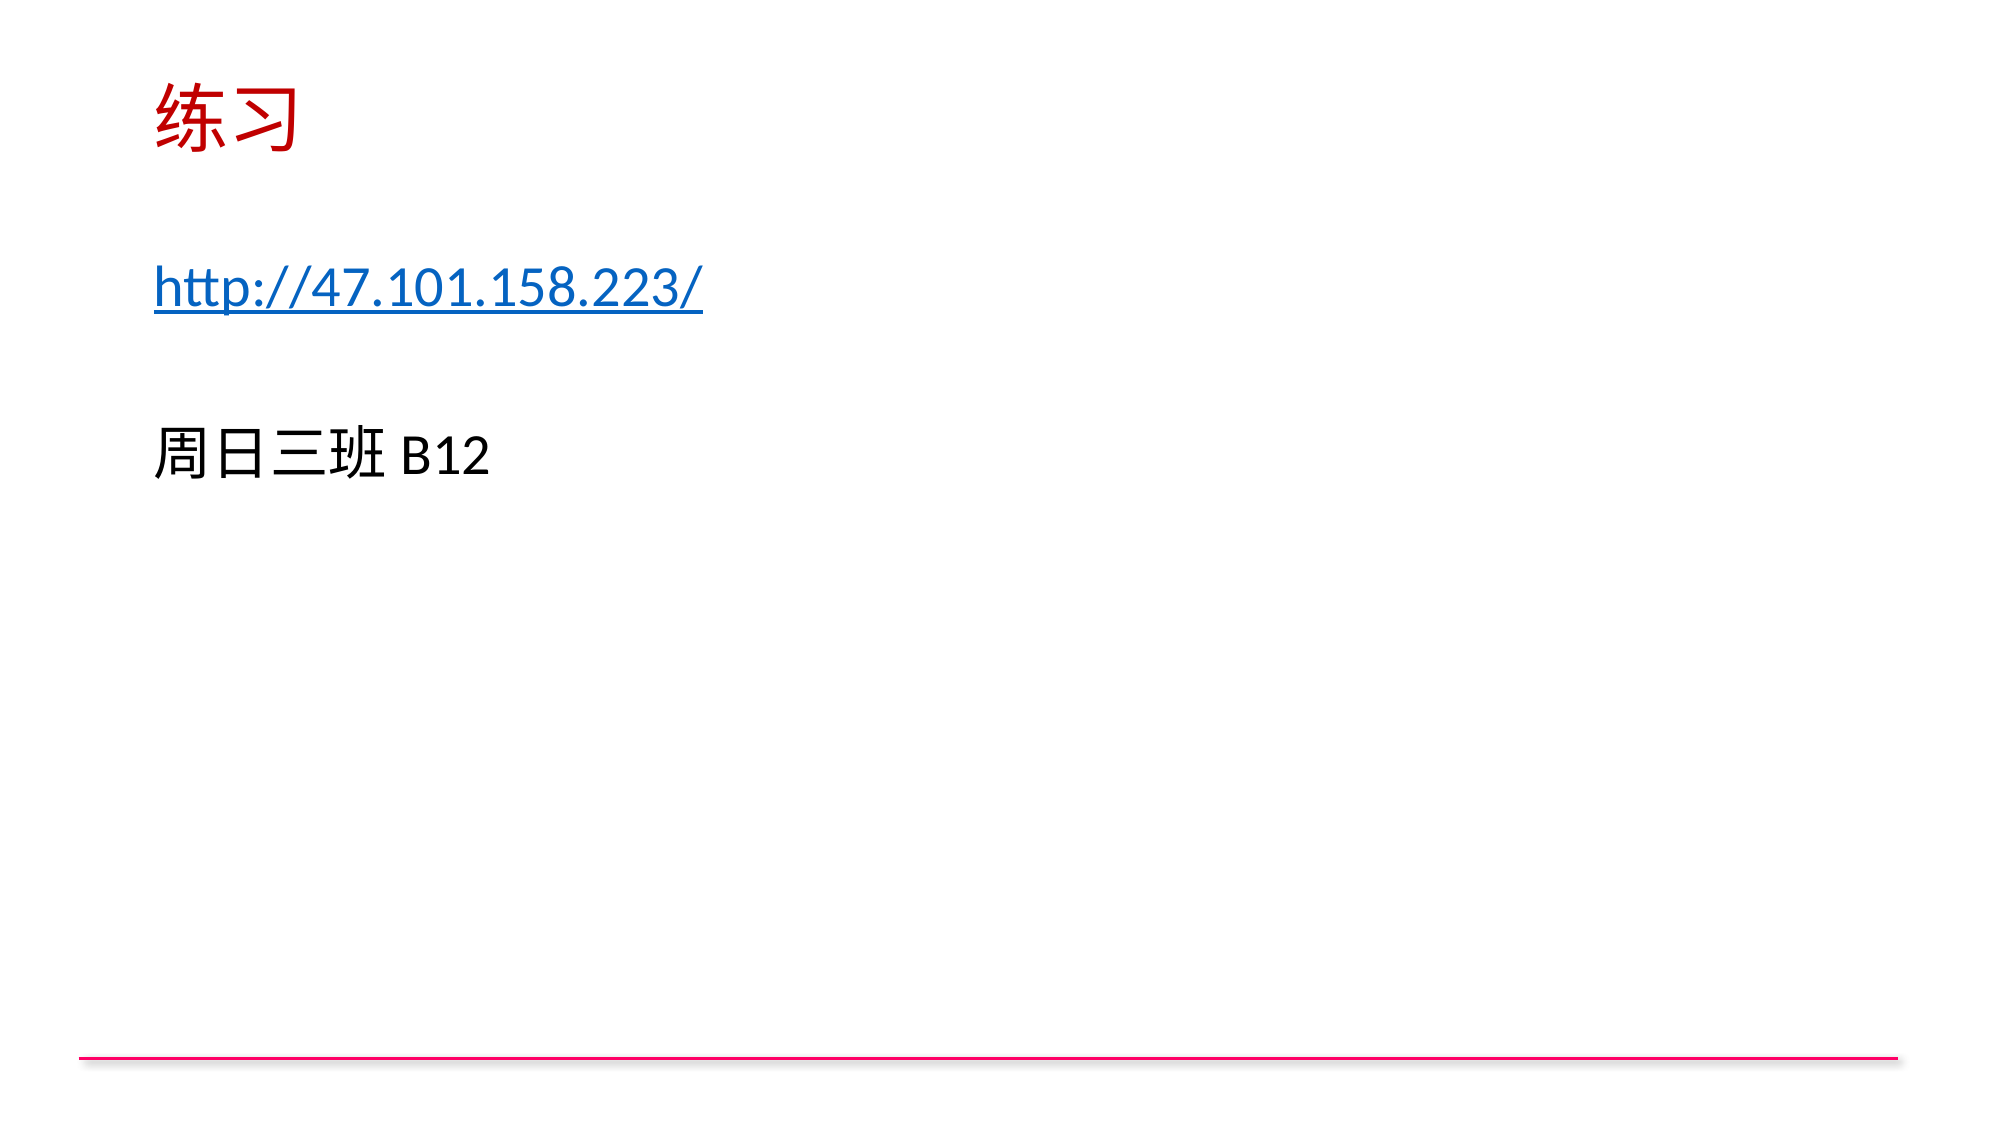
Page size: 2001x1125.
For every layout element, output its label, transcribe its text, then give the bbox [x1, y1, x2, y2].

list http://47.101.158.223/ 周日三班B12 [138, 248, 1864, 1014]
title 练习 [138, 60, 1864, 185]
